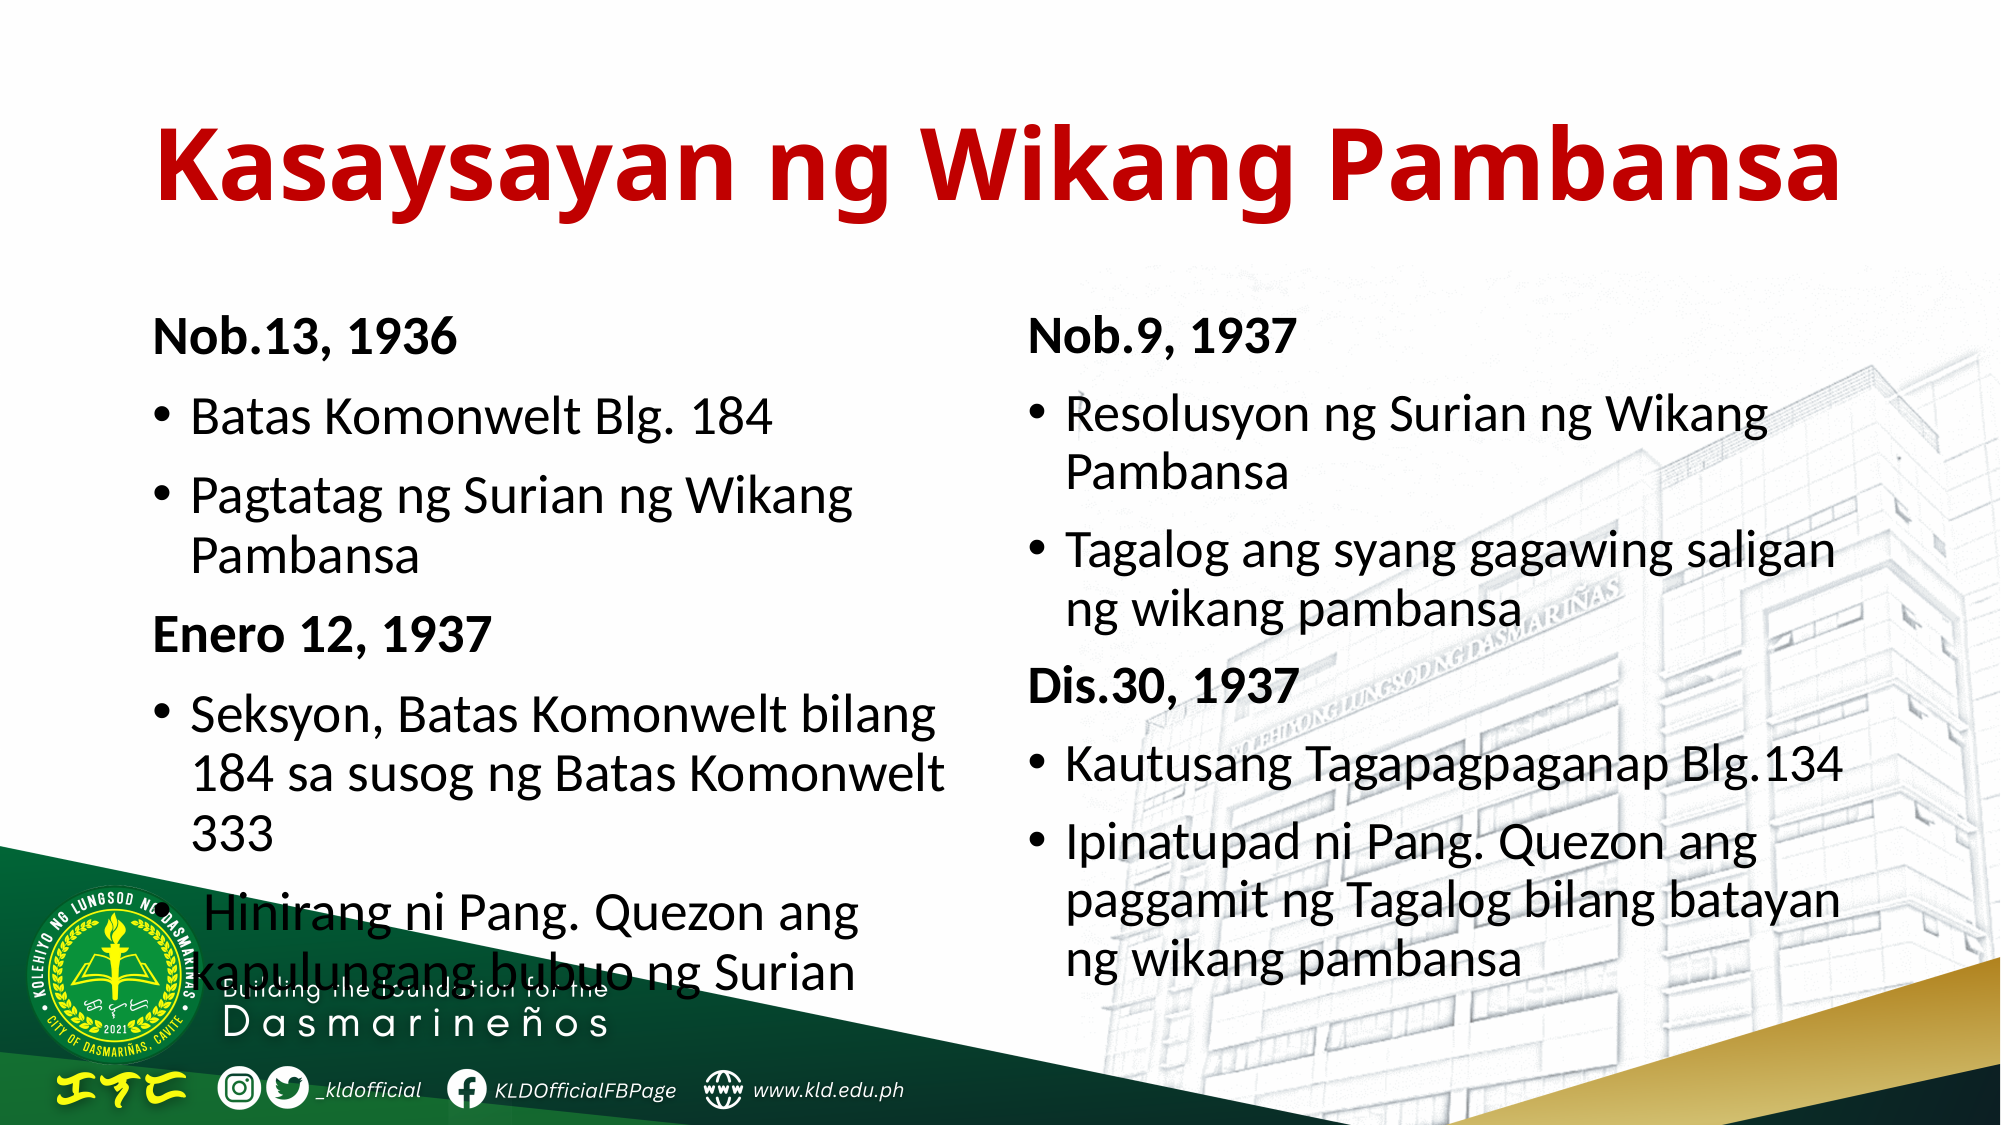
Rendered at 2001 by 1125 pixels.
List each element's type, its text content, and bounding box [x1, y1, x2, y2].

list Nob.13, 1936 Batas Komonwelt Blg. 184 Pagtatag ng Surian ng Wikang Pambansa Enero 12, 1937 Seksyon, Batas Komonwelt bilang 184 sa susog ng Batas Komonwelt 333 Hinirang ni Pang. Quezon ang kapulungang bubuo ng Surian [137, 299, 988, 1014]
list Nob.9, 1937 Resolusyon ng Surian ng Wikang Pambansa Tagalog ang syang gagawing saligan ng wikang pambansa Dis.30, 1937 Kautusang Tagapagpaganap Blg.134 Ipinatupad ni Pang. Quezon ang paggamit ng Tagalog bilang batayan ng wikang pambansa [1012, 299, 1863, 1014]
title Kasaysayan ng Wikang Pambansa [137, 59, 1863, 278]
picture [0, 0, 2001, 1125]
